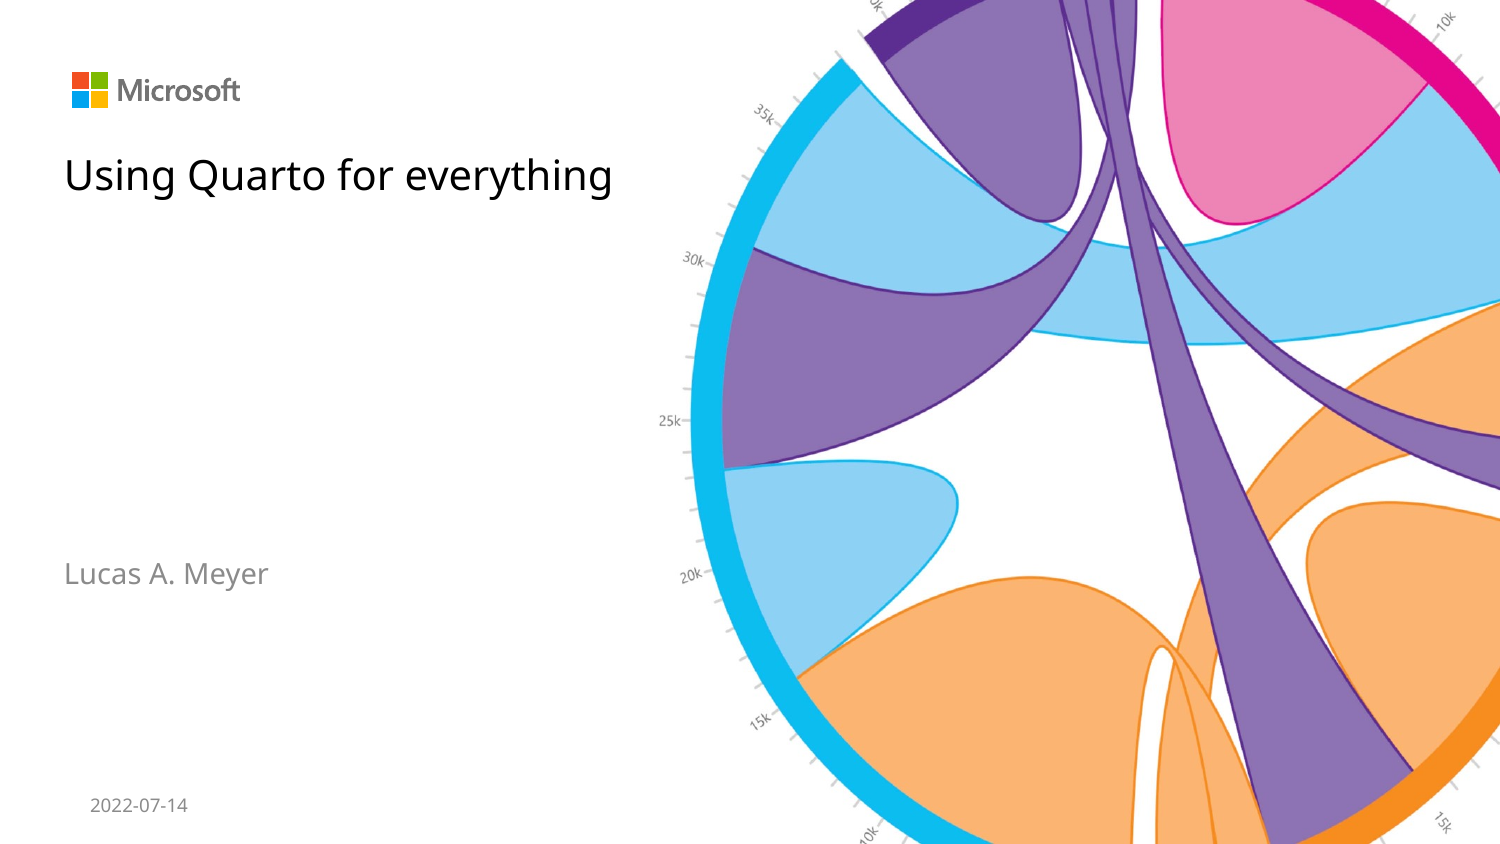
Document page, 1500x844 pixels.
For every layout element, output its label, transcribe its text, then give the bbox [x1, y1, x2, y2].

subtitle Lucas A. Meyer [49, 478, 641, 694]
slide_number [75, 782, 425, 827]
picture [652, 0, 1500, 844]
title Using Quarto for everything [49, 141, 641, 443]
